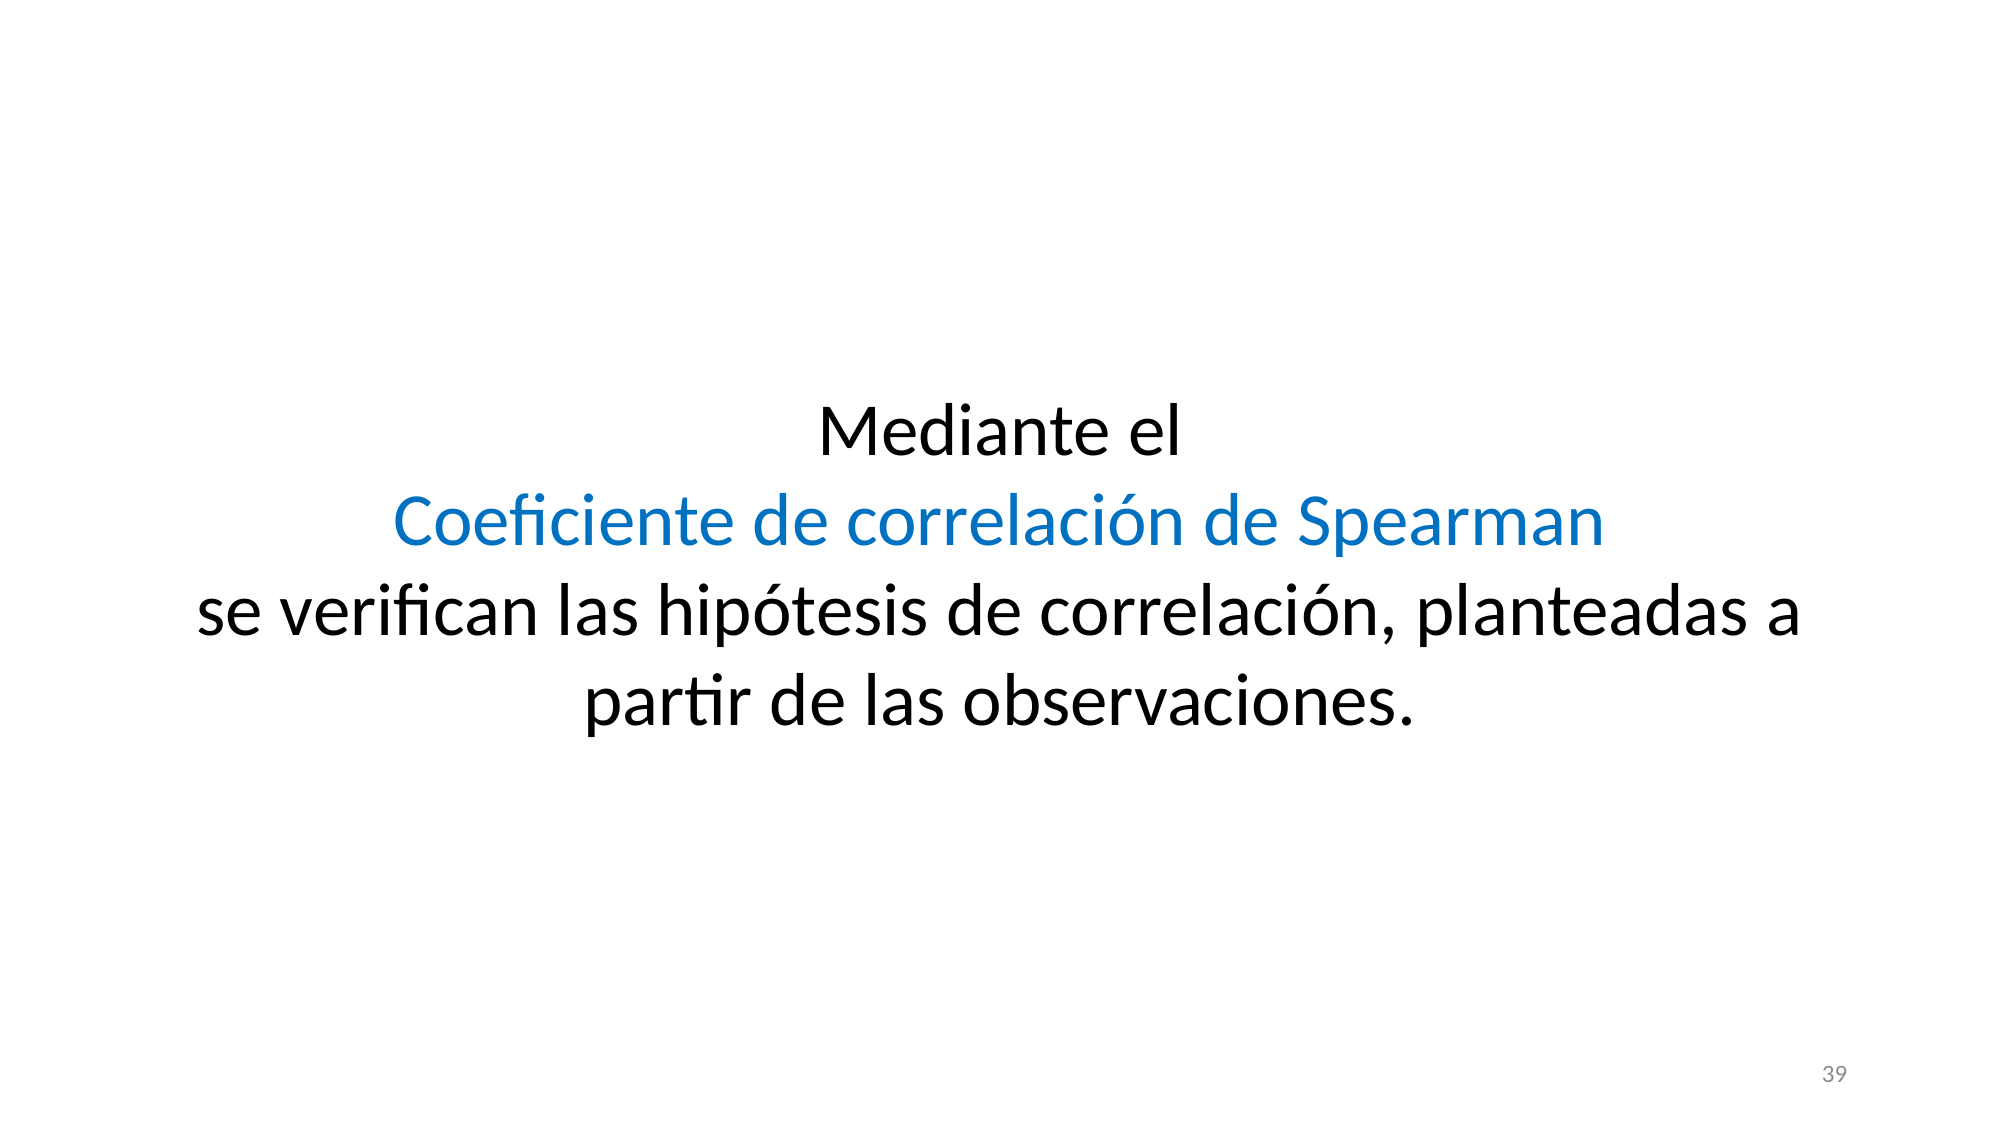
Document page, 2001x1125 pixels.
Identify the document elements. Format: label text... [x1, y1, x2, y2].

text_box Mediante el Coeficiente de correlación de Spearman se verifican las hipótesis de correlación, planteadas a partir de las observaciones. [132, 373, 1868, 749]
slide_number 39 [1412, 1042, 1863, 1103]
